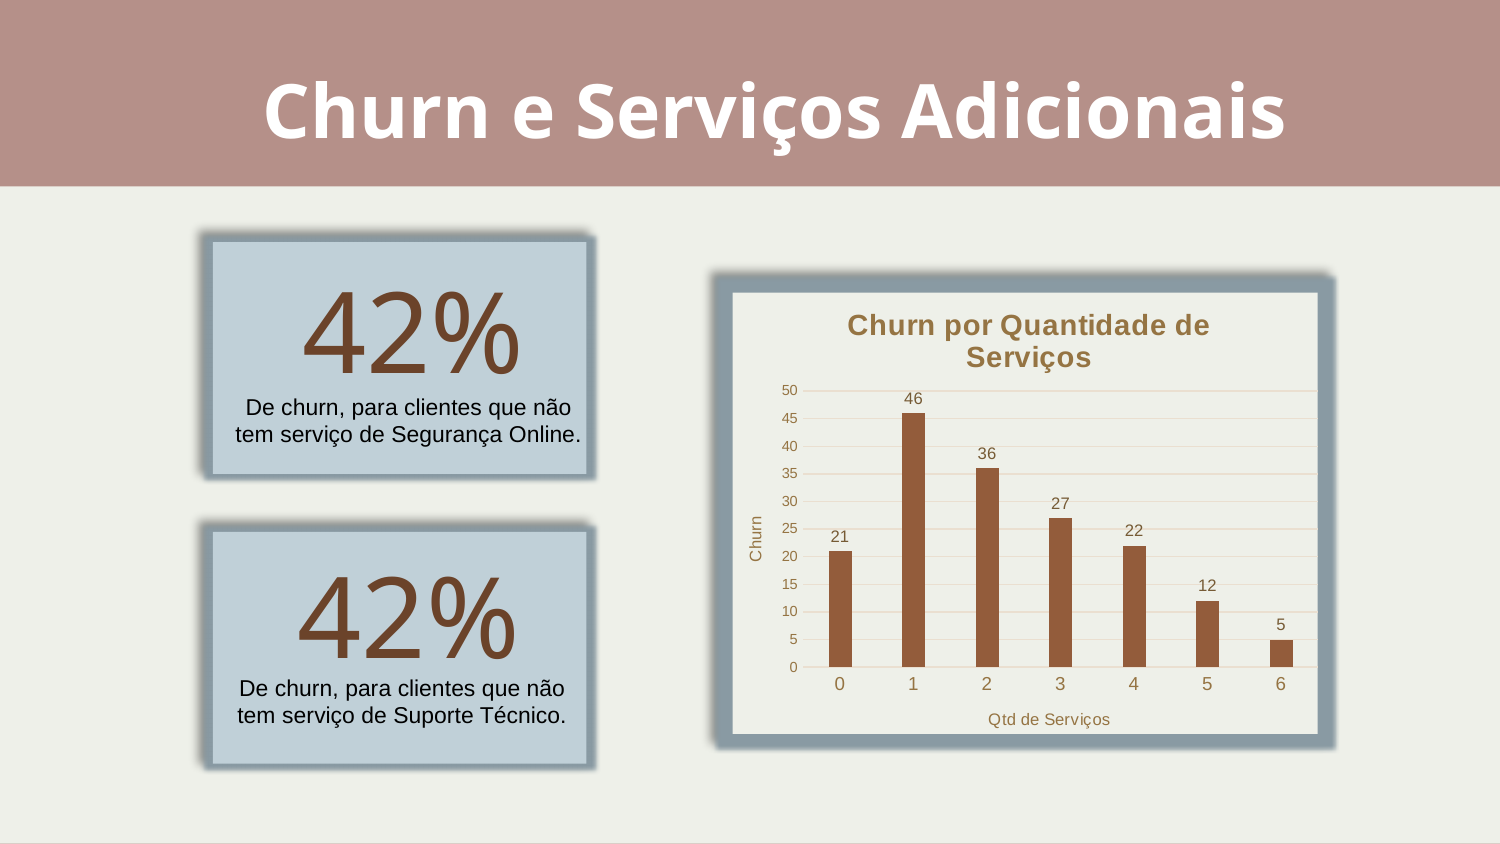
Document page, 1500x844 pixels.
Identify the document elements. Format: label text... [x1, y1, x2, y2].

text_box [198, 520, 601, 775]
title Churn e Serviços Adicionais [136, 69, 1414, 148]
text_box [710, 272, 1340, 759]
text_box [198, 231, 603, 485]
